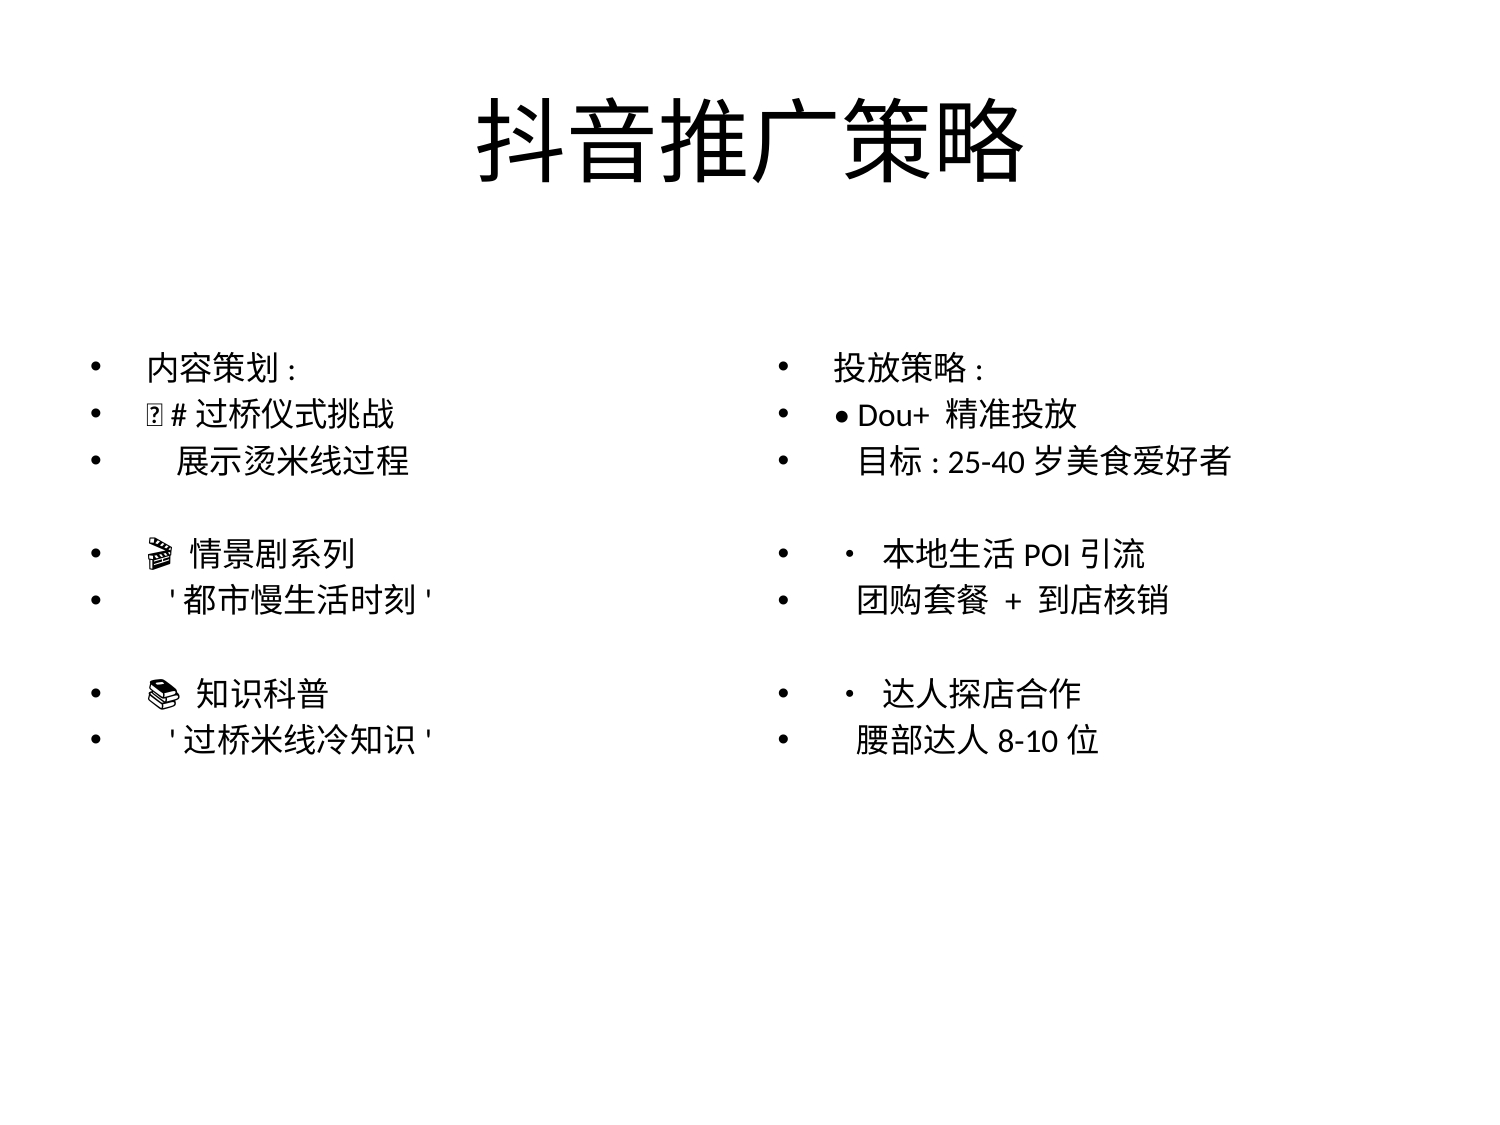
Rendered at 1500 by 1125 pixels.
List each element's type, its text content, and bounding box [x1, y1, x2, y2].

list 投放策略: • Dou+ 精准投放 目标: 25-40岁美食爱好者 • 本地生活POI引流 团购套餐 + 到店核销 • 达人探店合作 腰部达人8-10位 [762, 262, 1425, 1005]
title 抖音推广策略 [75, 45, 1425, 233]
list 内容策划: 🔥 #过桥仪式挑战 展示烫米线过程 🎬 情景剧系列 '都市慢生活时刻' 📚 知识科普 '过桥米线冷知识' [75, 262, 738, 1005]
